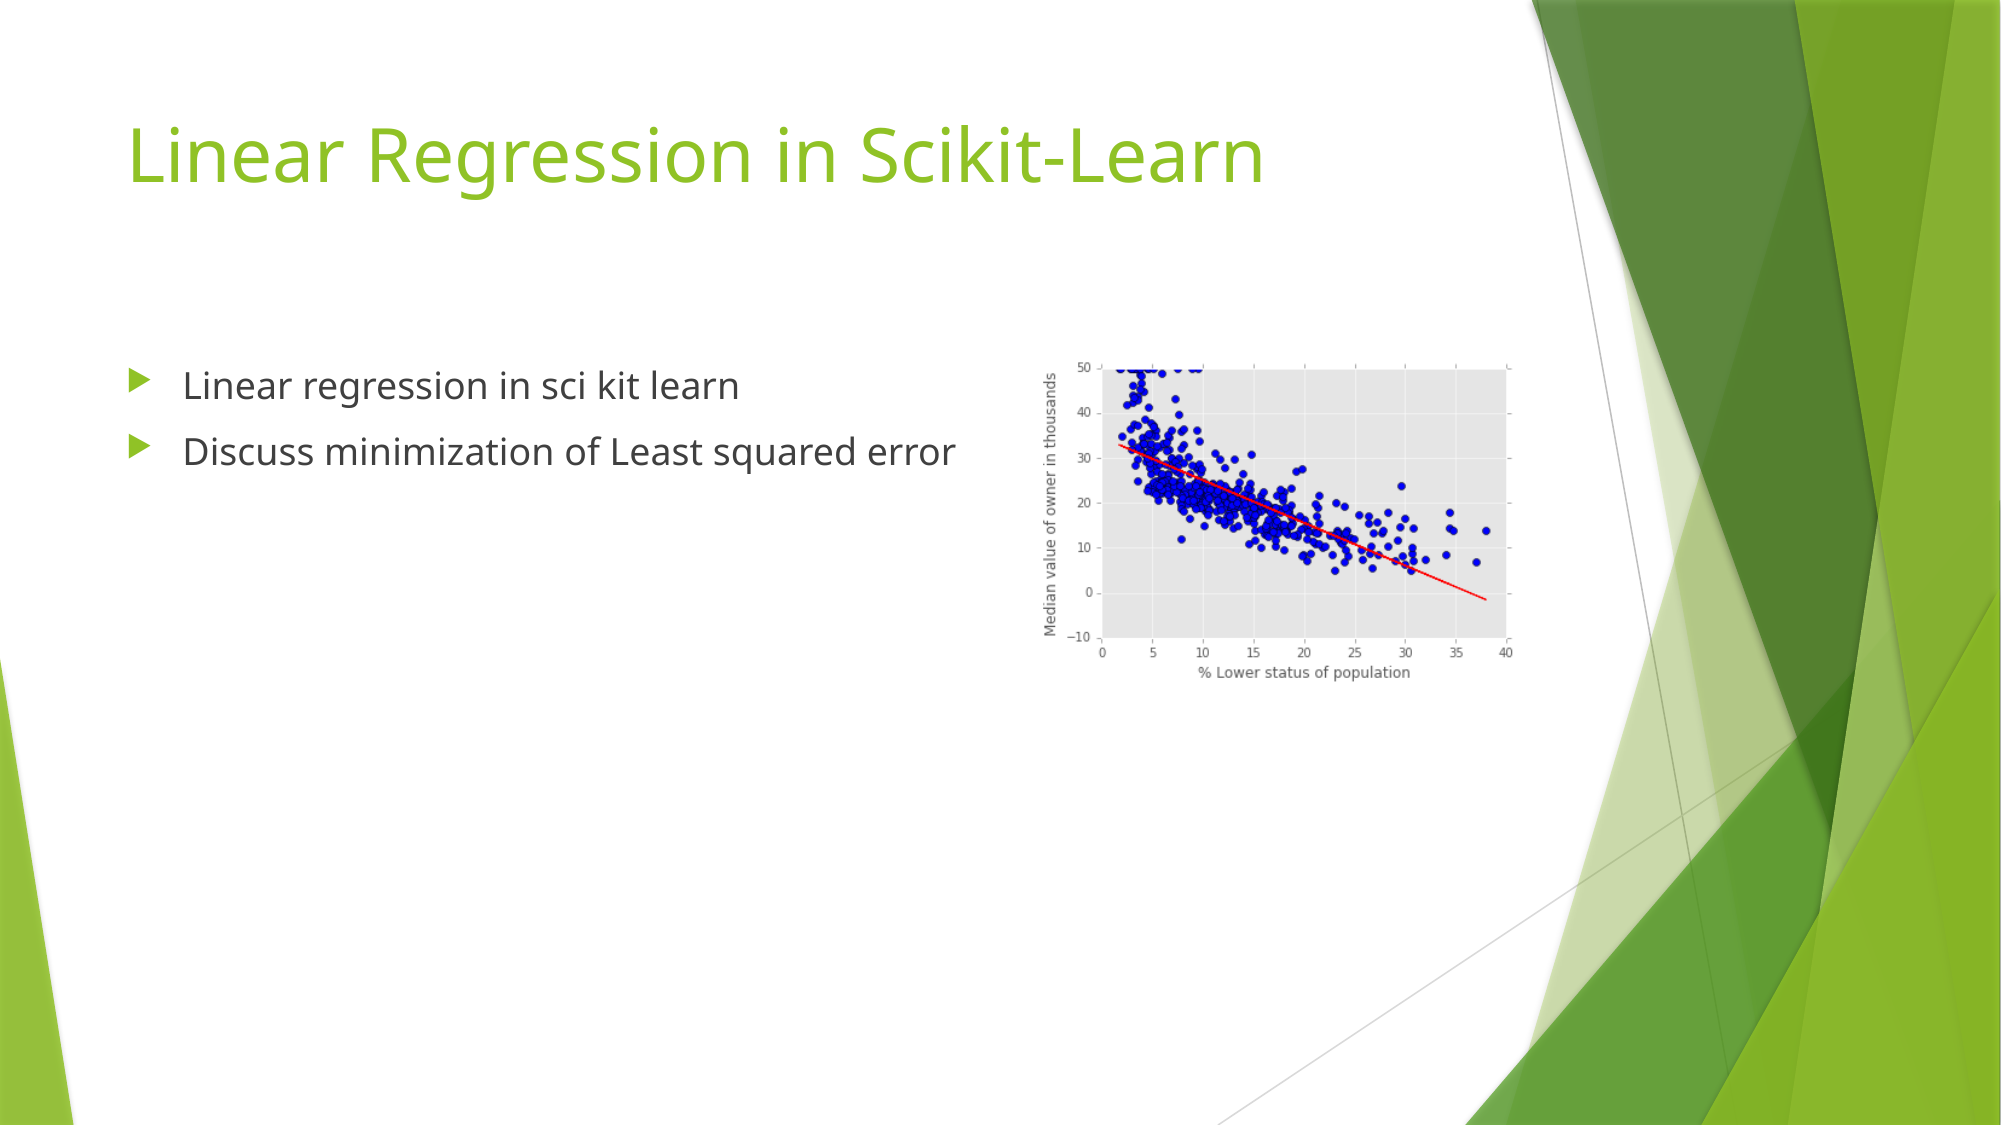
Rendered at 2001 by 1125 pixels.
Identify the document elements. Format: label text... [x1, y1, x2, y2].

title Linear Regression in Scikit-Learn [111, 99, 1522, 317]
list Linear regression in sci kit learn Discuss minimization of Least squared error [111, 354, 1522, 992]
picture [1036, 353, 1522, 690]
